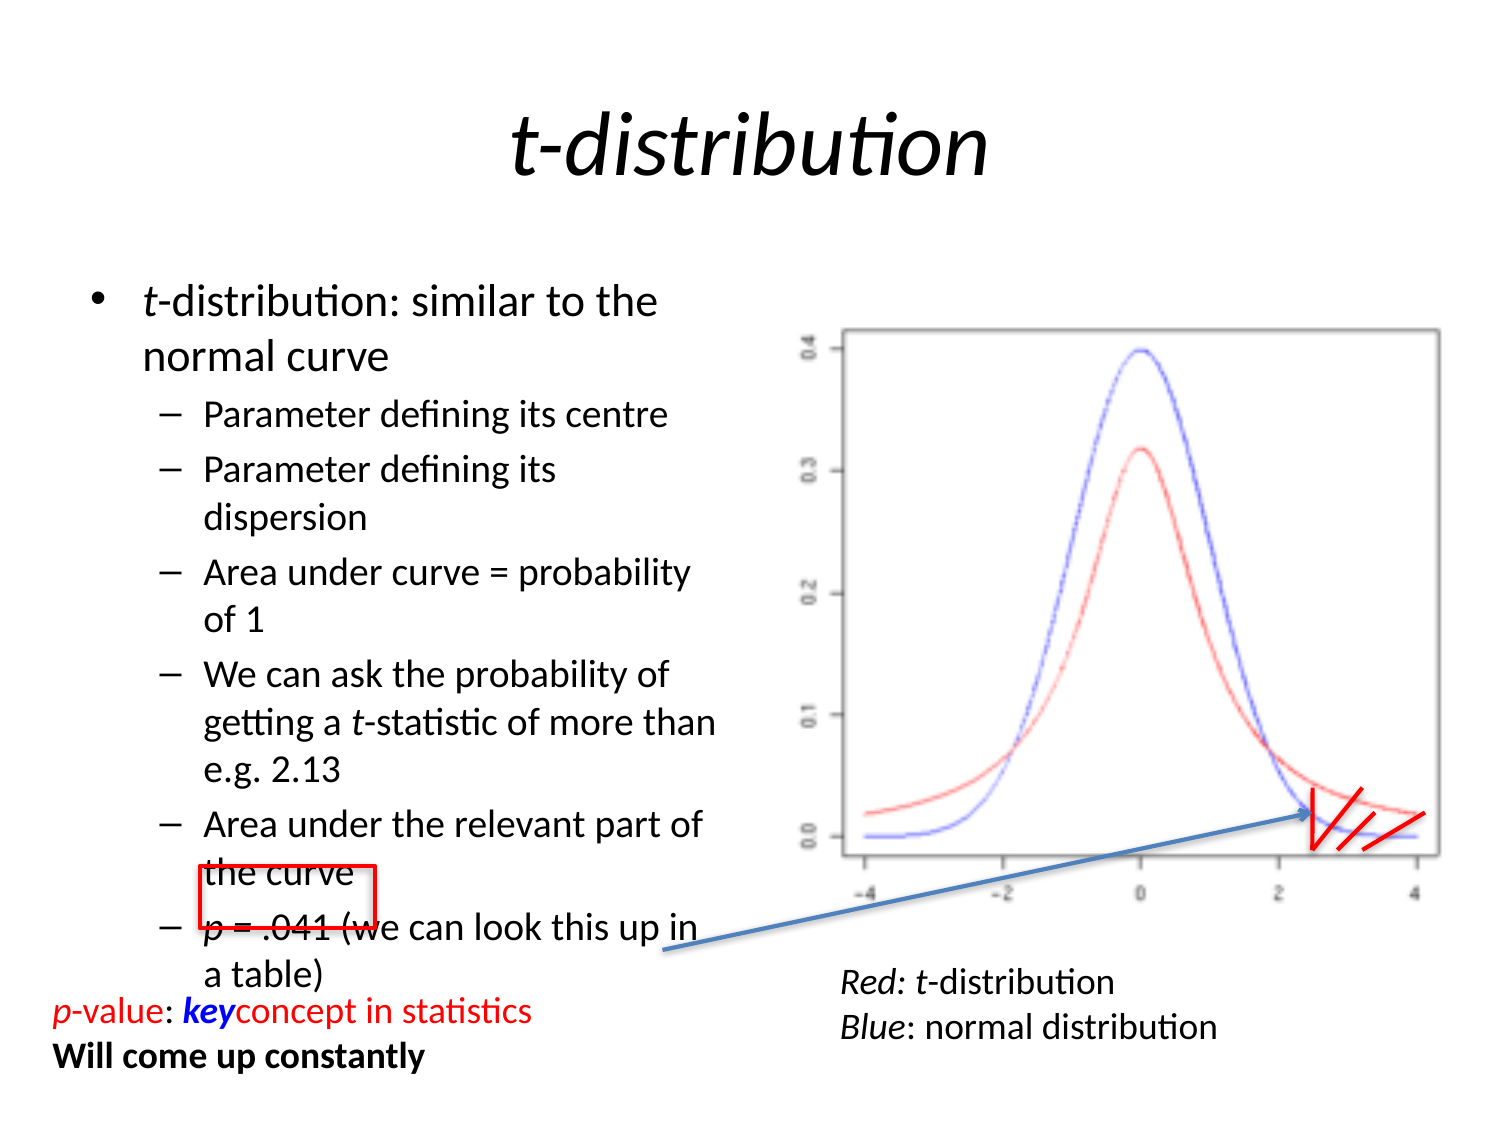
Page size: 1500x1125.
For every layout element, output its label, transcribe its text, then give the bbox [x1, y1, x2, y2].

title t-distribution [75, 45, 1425, 233]
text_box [662, 787, 1426, 951]
picture [749, 237, 1488, 976]
list t-distribution: similar to the normal curve Parameter defining its centre Parameter defining its dispersion Area under curve = probability of 1 We can ask the probability of getting a t-statistic of more than e.g. 2.13 Area under the relevant part of the curve p = .041 (we can look this up in a table) [75, 262, 738, 864]
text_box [37, 865, 826, 1085]
text_box Red: t-distribution Blue: normal distribution [824, 983, 1425, 1100]
